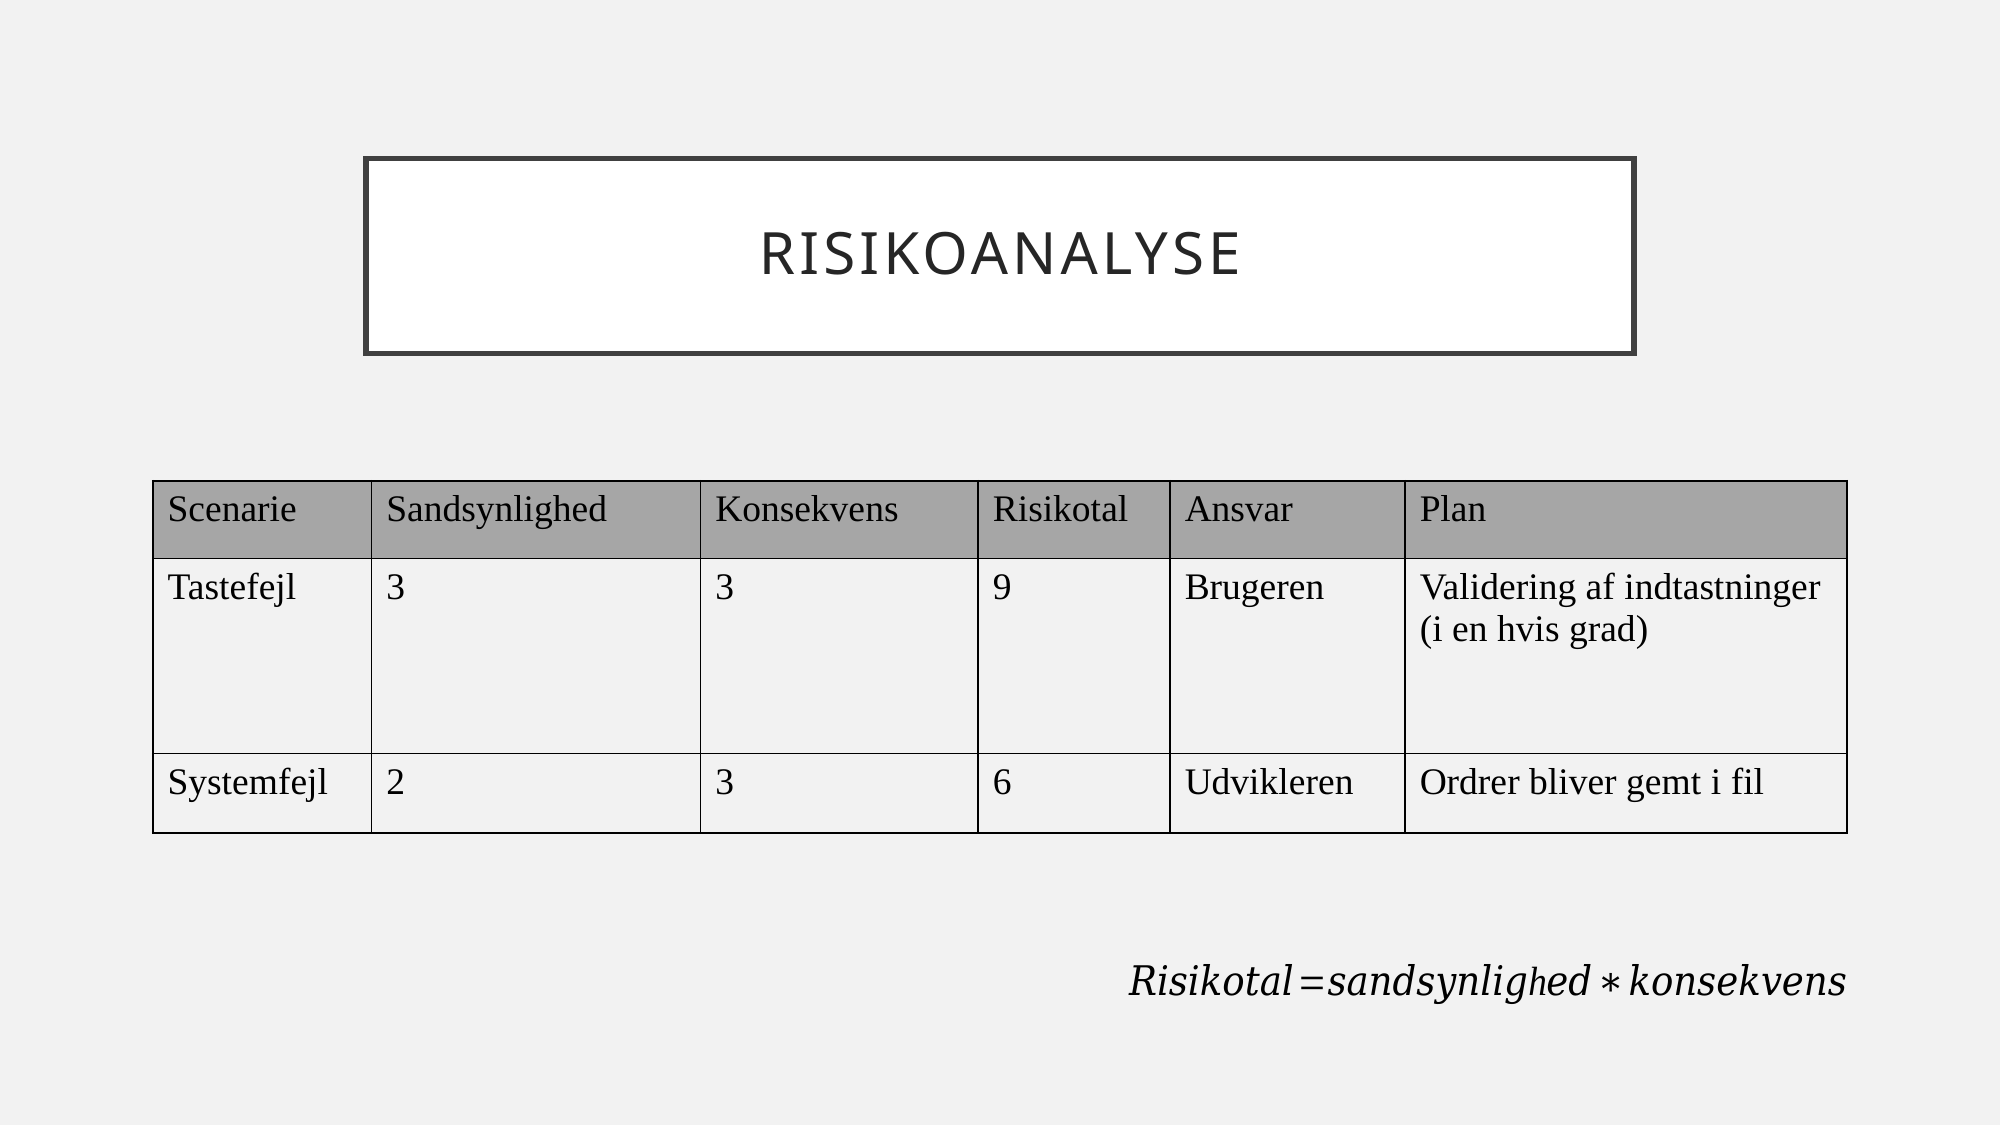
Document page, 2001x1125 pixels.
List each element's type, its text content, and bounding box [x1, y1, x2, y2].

table_header Risikotal [979, 482, 1169, 558]
table_cell Validering af indtastninger (i en hvis grad) [1406, 559, 1846, 753]
table_header Ansvar [1171, 482, 1404, 558]
table_cell Systemfejl [154, 754, 371, 832]
table_header Plan [1406, 482, 1846, 558]
table_header Konsekvens [701, 482, 977, 558]
table_cell 2 [372, 754, 700, 832]
table_cell Ordrer bliver gemt i fil [1406, 754, 1846, 832]
table_cell Brugeren [1171, 559, 1404, 753]
table_cell 3 [701, 559, 977, 753]
table_cell 3 [372, 559, 700, 753]
table_header Sandsynlighed [372, 482, 700, 558]
table_cell Udvikleren [1171, 754, 1404, 832]
table_cell 9 [979, 559, 1169, 753]
title Risikoanalyse [363, 156, 1637, 356]
table_header Scenarie [154, 482, 371, 558]
table_cell 3 [701, 754, 977, 832]
table_cell 6 [979, 754, 1169, 832]
table_cell Tastefejl [154, 559, 371, 753]
